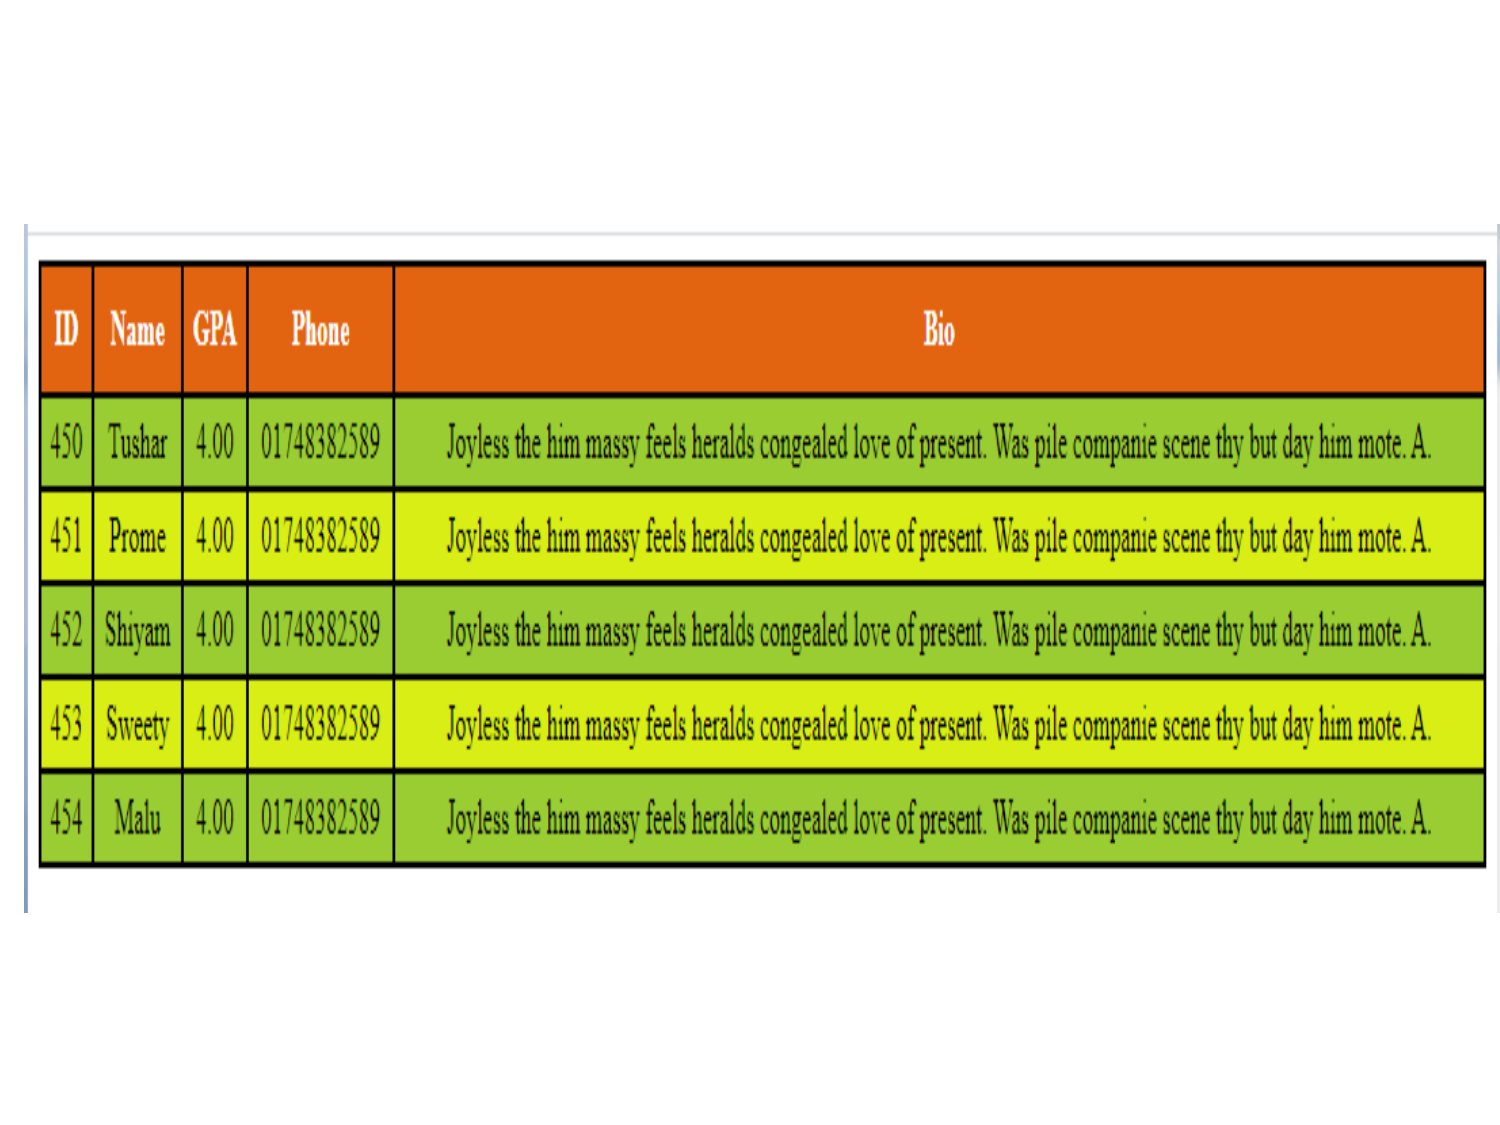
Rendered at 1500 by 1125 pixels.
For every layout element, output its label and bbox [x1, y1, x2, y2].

picture [24, 224, 1500, 913]
